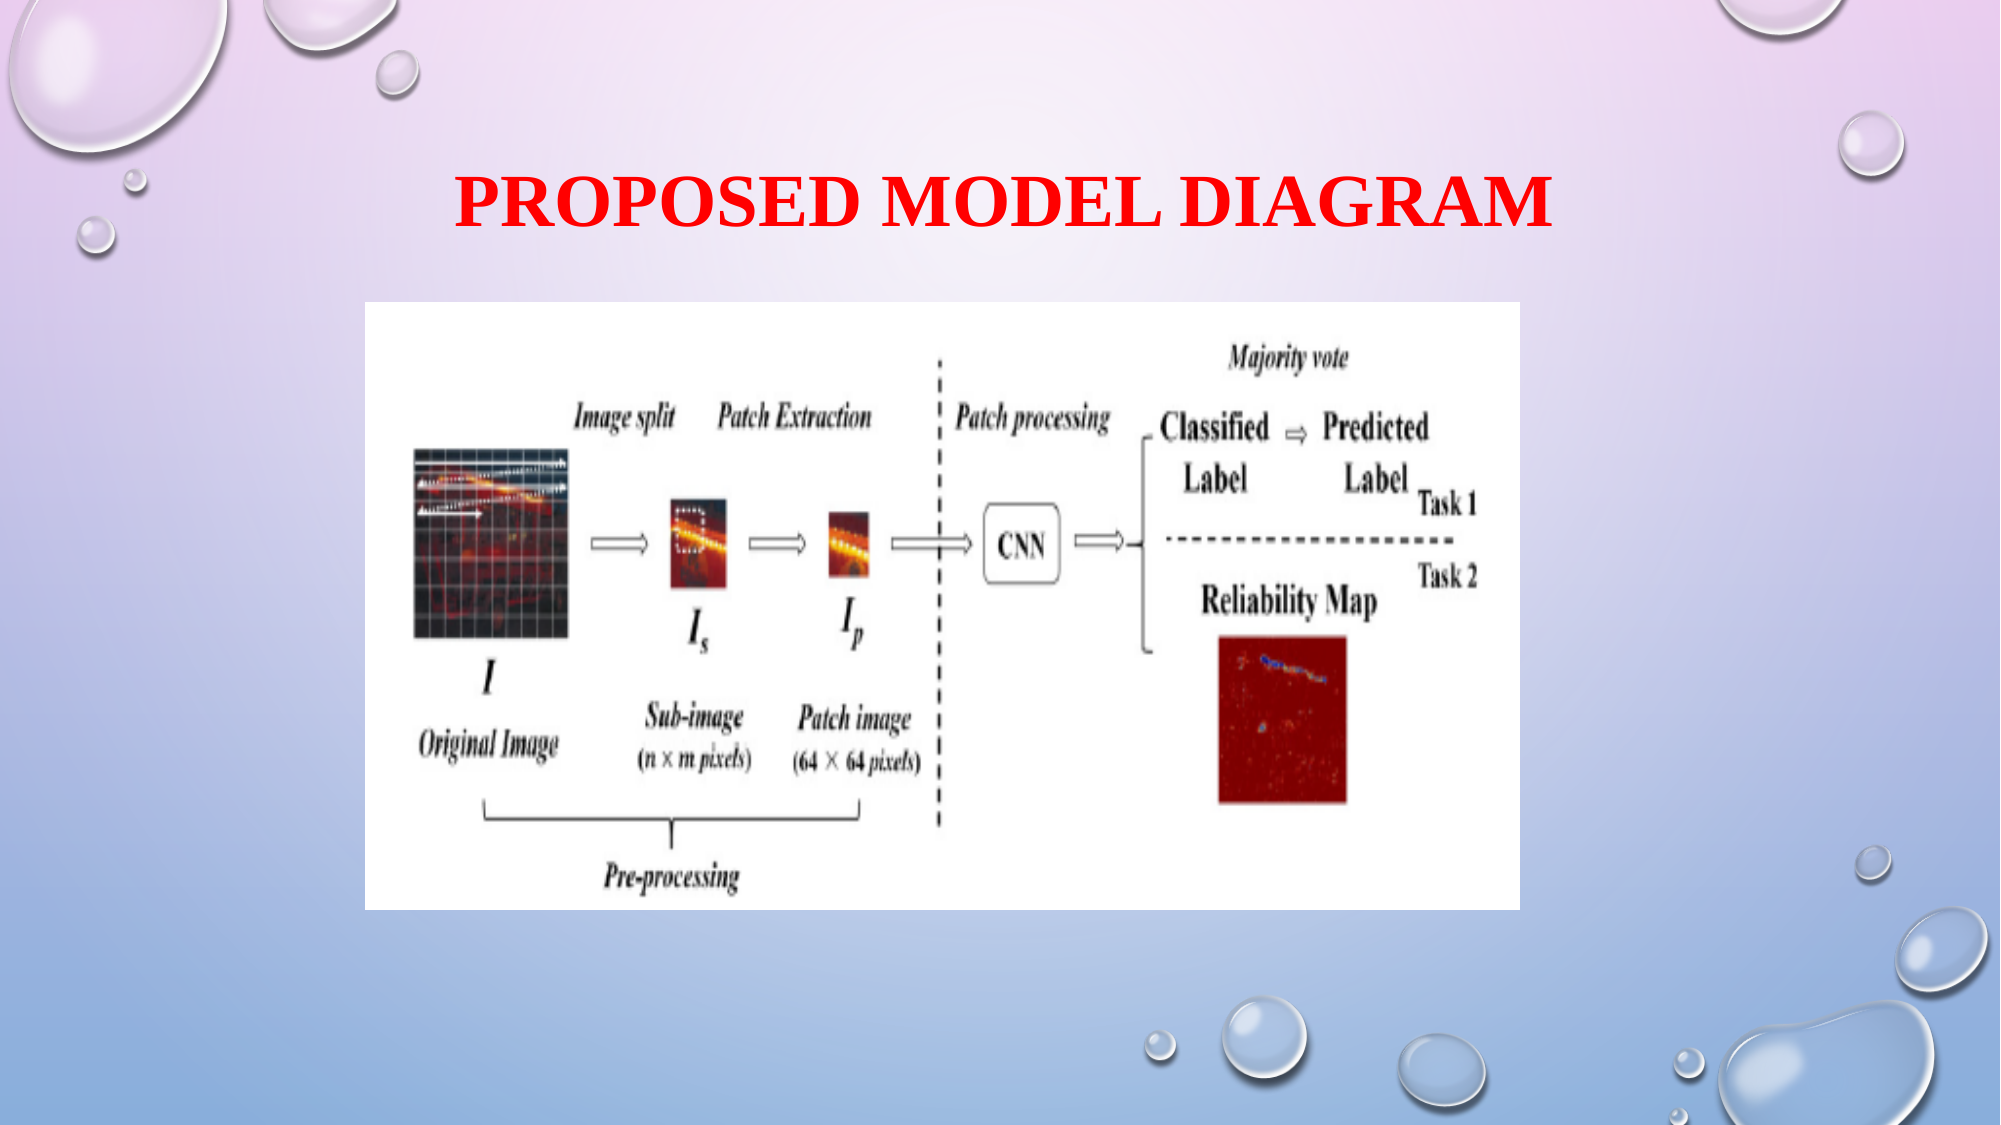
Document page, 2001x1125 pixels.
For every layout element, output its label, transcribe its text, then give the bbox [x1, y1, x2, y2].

title PROPOSED MODEL DIAGRAM [180, 133, 1830, 271]
picture [0, 0, 2000, 1125]
